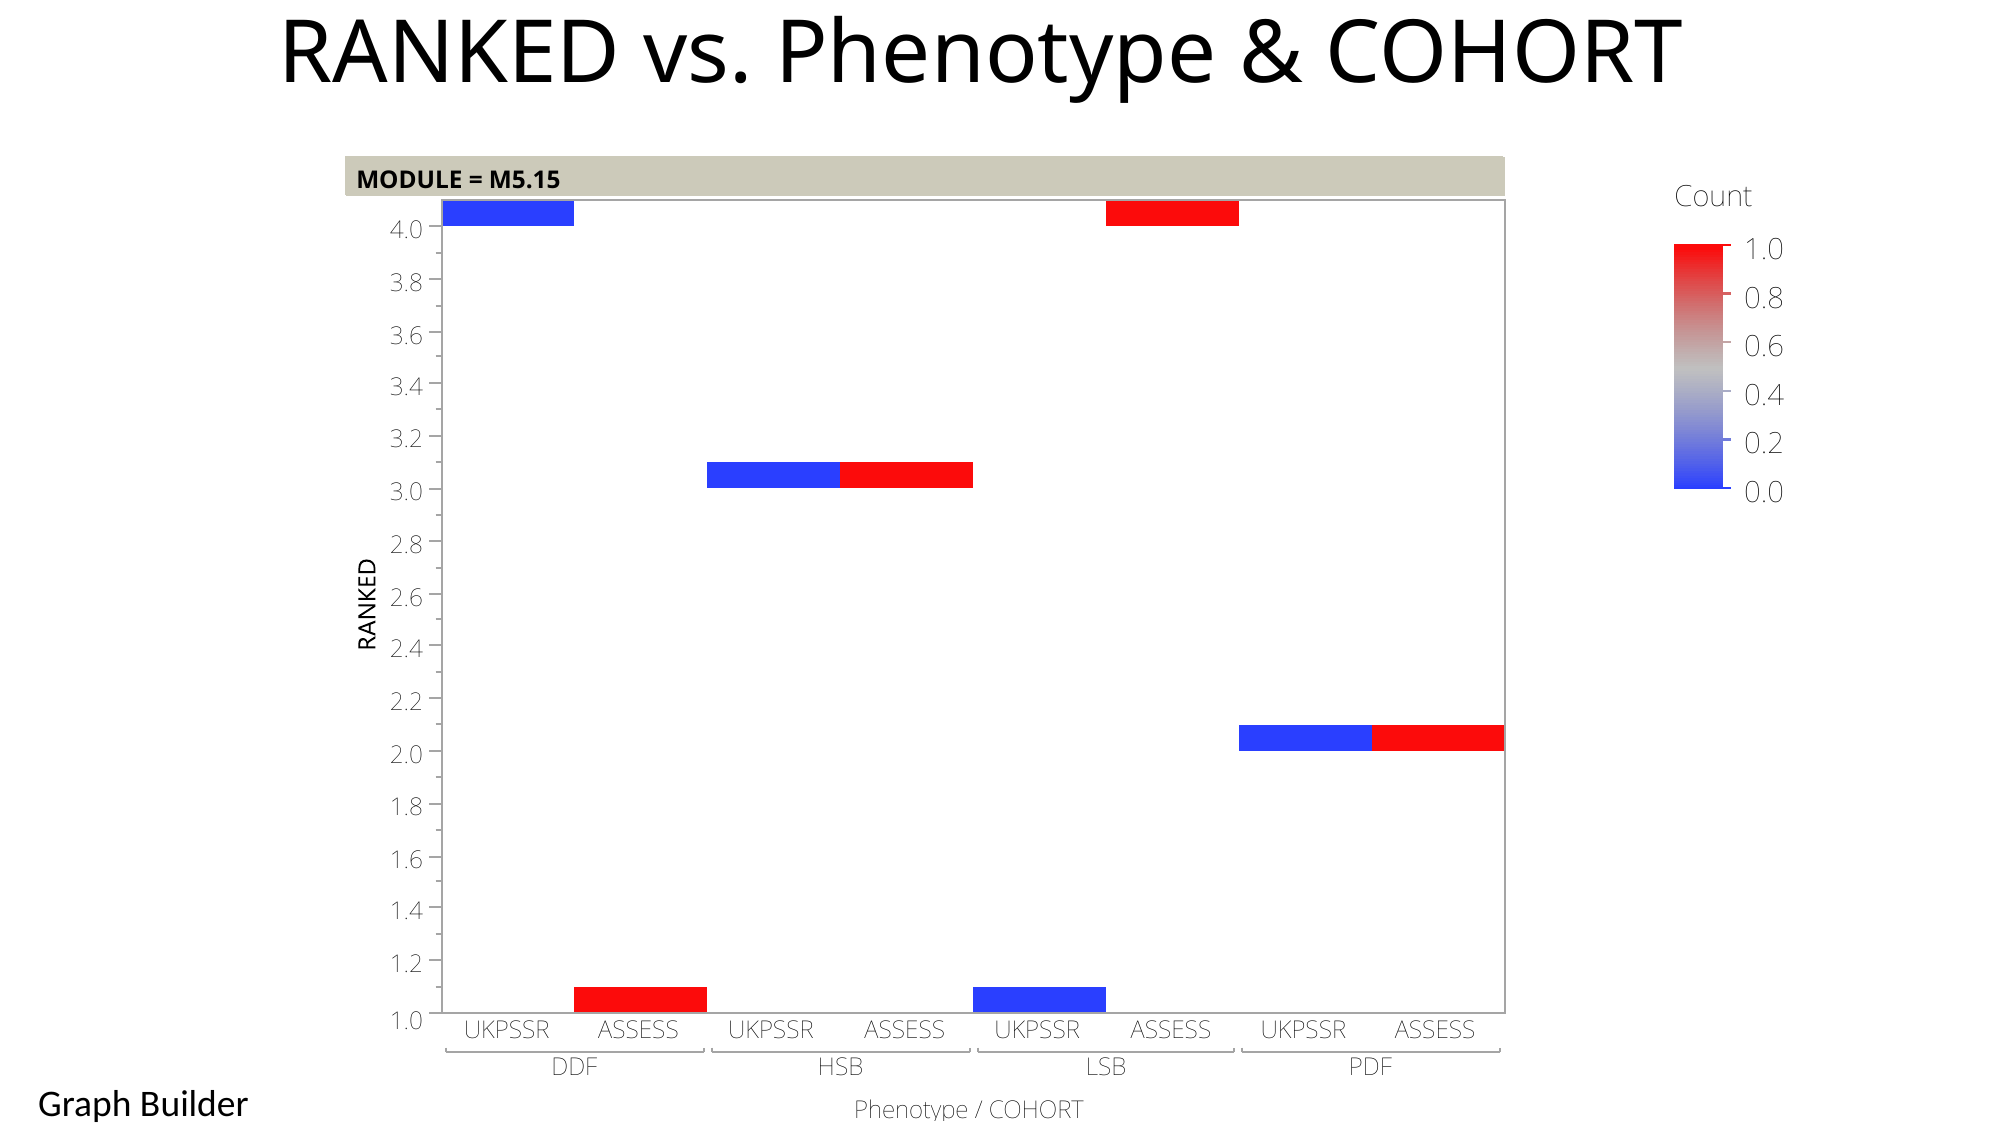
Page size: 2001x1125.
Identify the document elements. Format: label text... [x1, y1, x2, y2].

title RANKED vs. Phenotype & COHORT [0, 0, 1963, 110]
picture [344, 155, 1527, 1125]
picture [1666, 155, 1834, 520]
text_box Graph Builder [38, 1079, 250, 1125]
